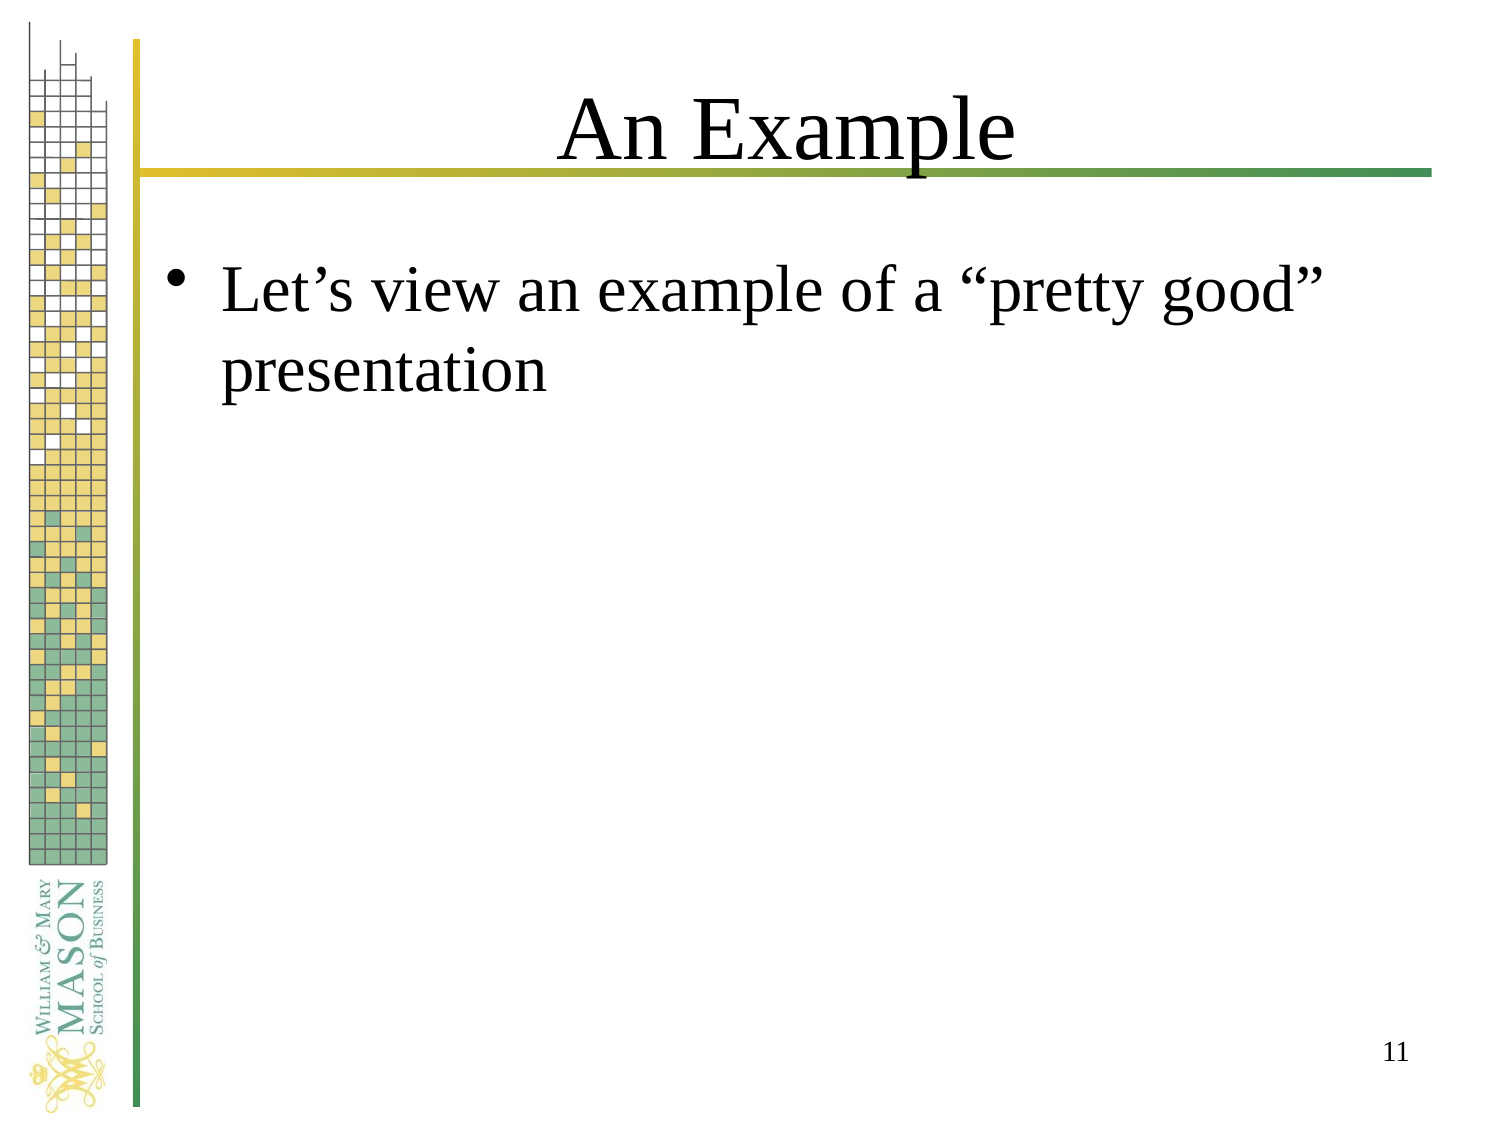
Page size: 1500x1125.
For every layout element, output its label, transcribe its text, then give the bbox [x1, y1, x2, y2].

list Let’s view an example of a “pretty good” presentation [150, 237, 1425, 1005]
title An Example [150, 45, 1425, 200]
slide_number 11 [1048, 1024, 1426, 1103]
